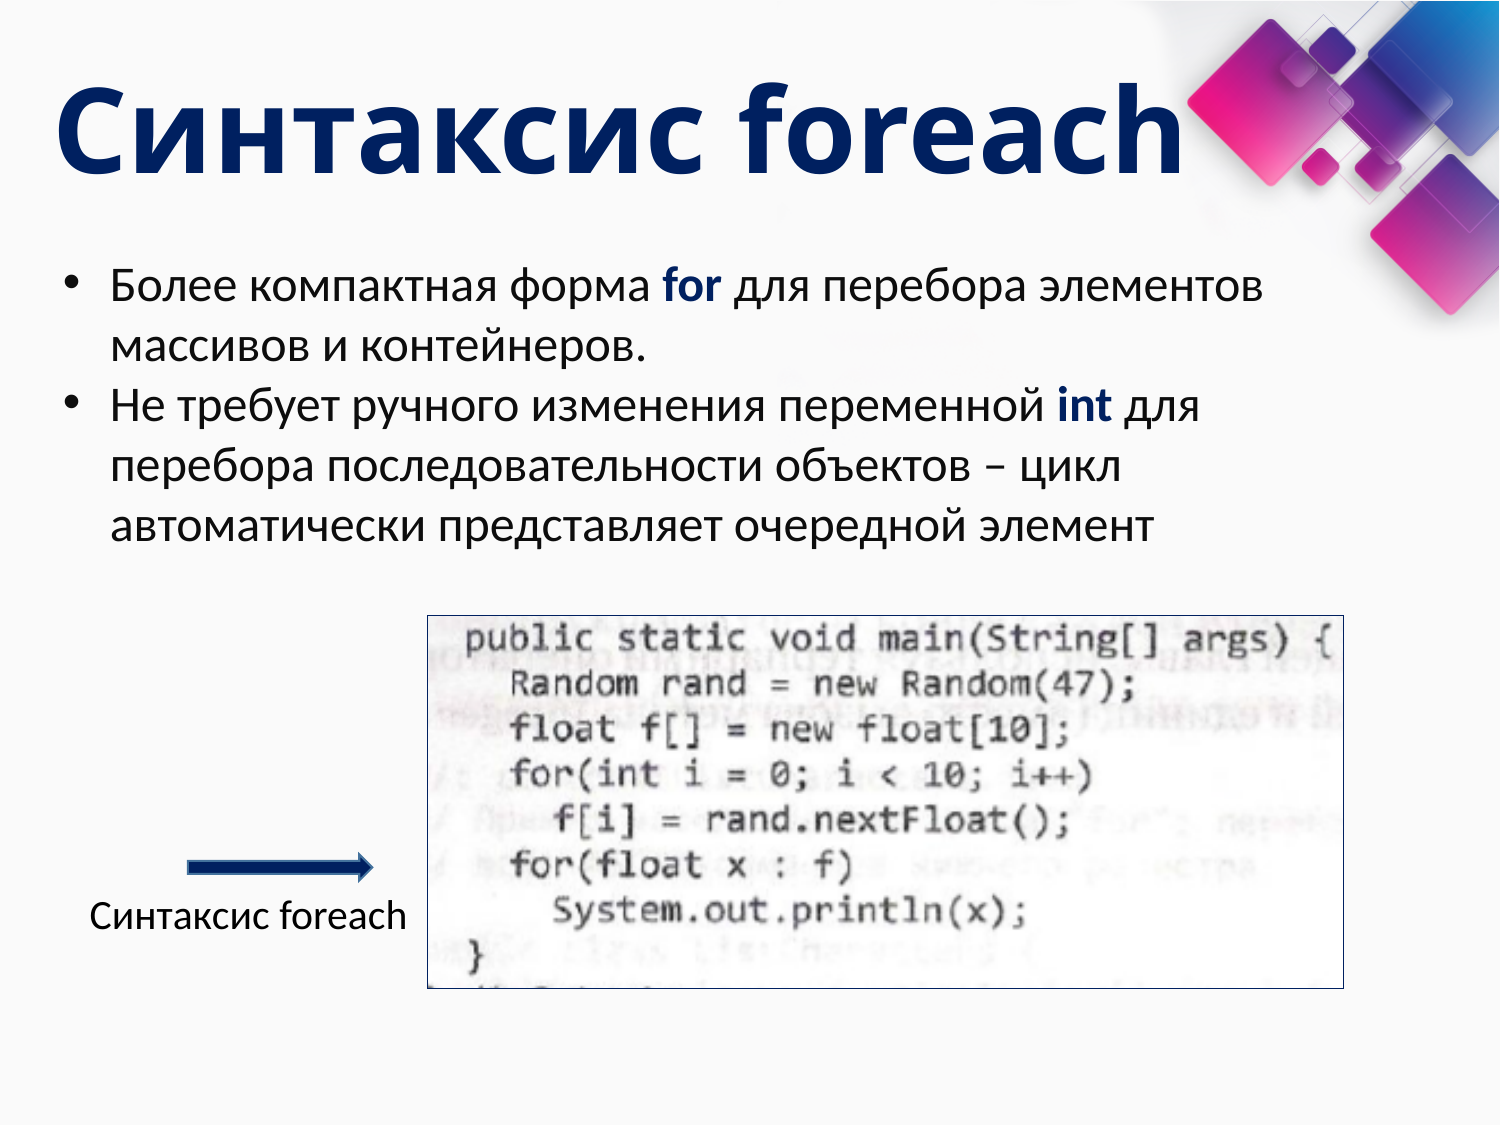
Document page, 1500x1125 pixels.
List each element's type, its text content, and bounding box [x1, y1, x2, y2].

title Синтаксис foreach [0, 26, 1268, 245]
text_box [186, 851, 374, 880]
picture [777, 1, 1499, 542]
text_box Более компактная форма for для перебора элементов массивов и контейнеров. Не требует ручного изменения переменной int для перебора последовательности объектов – цикл автоматически представляет очередной элемент [48, 244, 1392, 560]
text_box Синтаксис foreach [74, 880, 423, 946]
picture [427, 615, 1344, 989]
